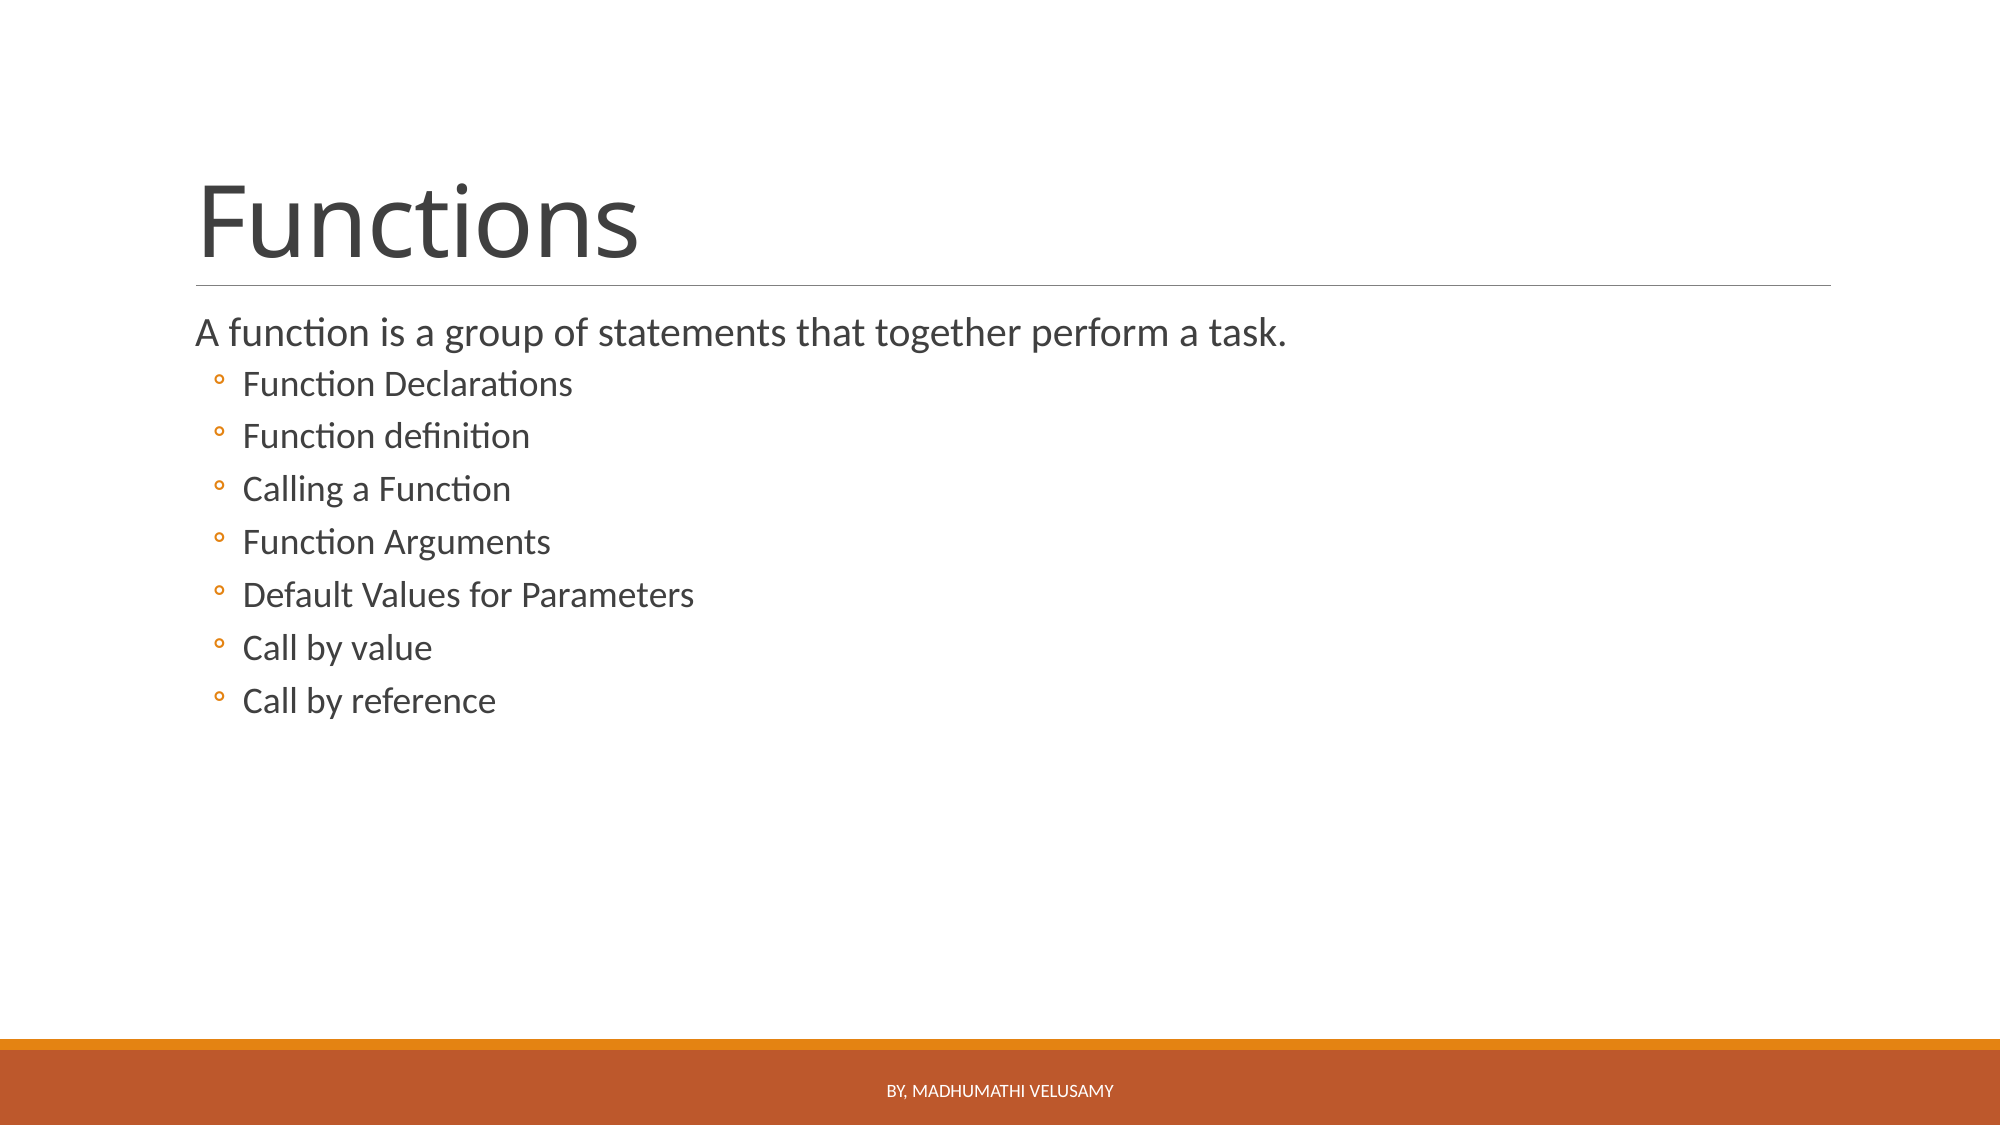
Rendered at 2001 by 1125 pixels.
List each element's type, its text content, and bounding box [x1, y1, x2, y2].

footer By, Madhumathi Velusamy [604, 1059, 1396, 1120]
title Functions [180, 47, 1830, 285]
list A function is a group of statements that together perform a task. Function Declarations Function definition Calling a Function Function Arguments Default Values for Parameters Call by value Call by reference [180, 302, 1830, 963]
